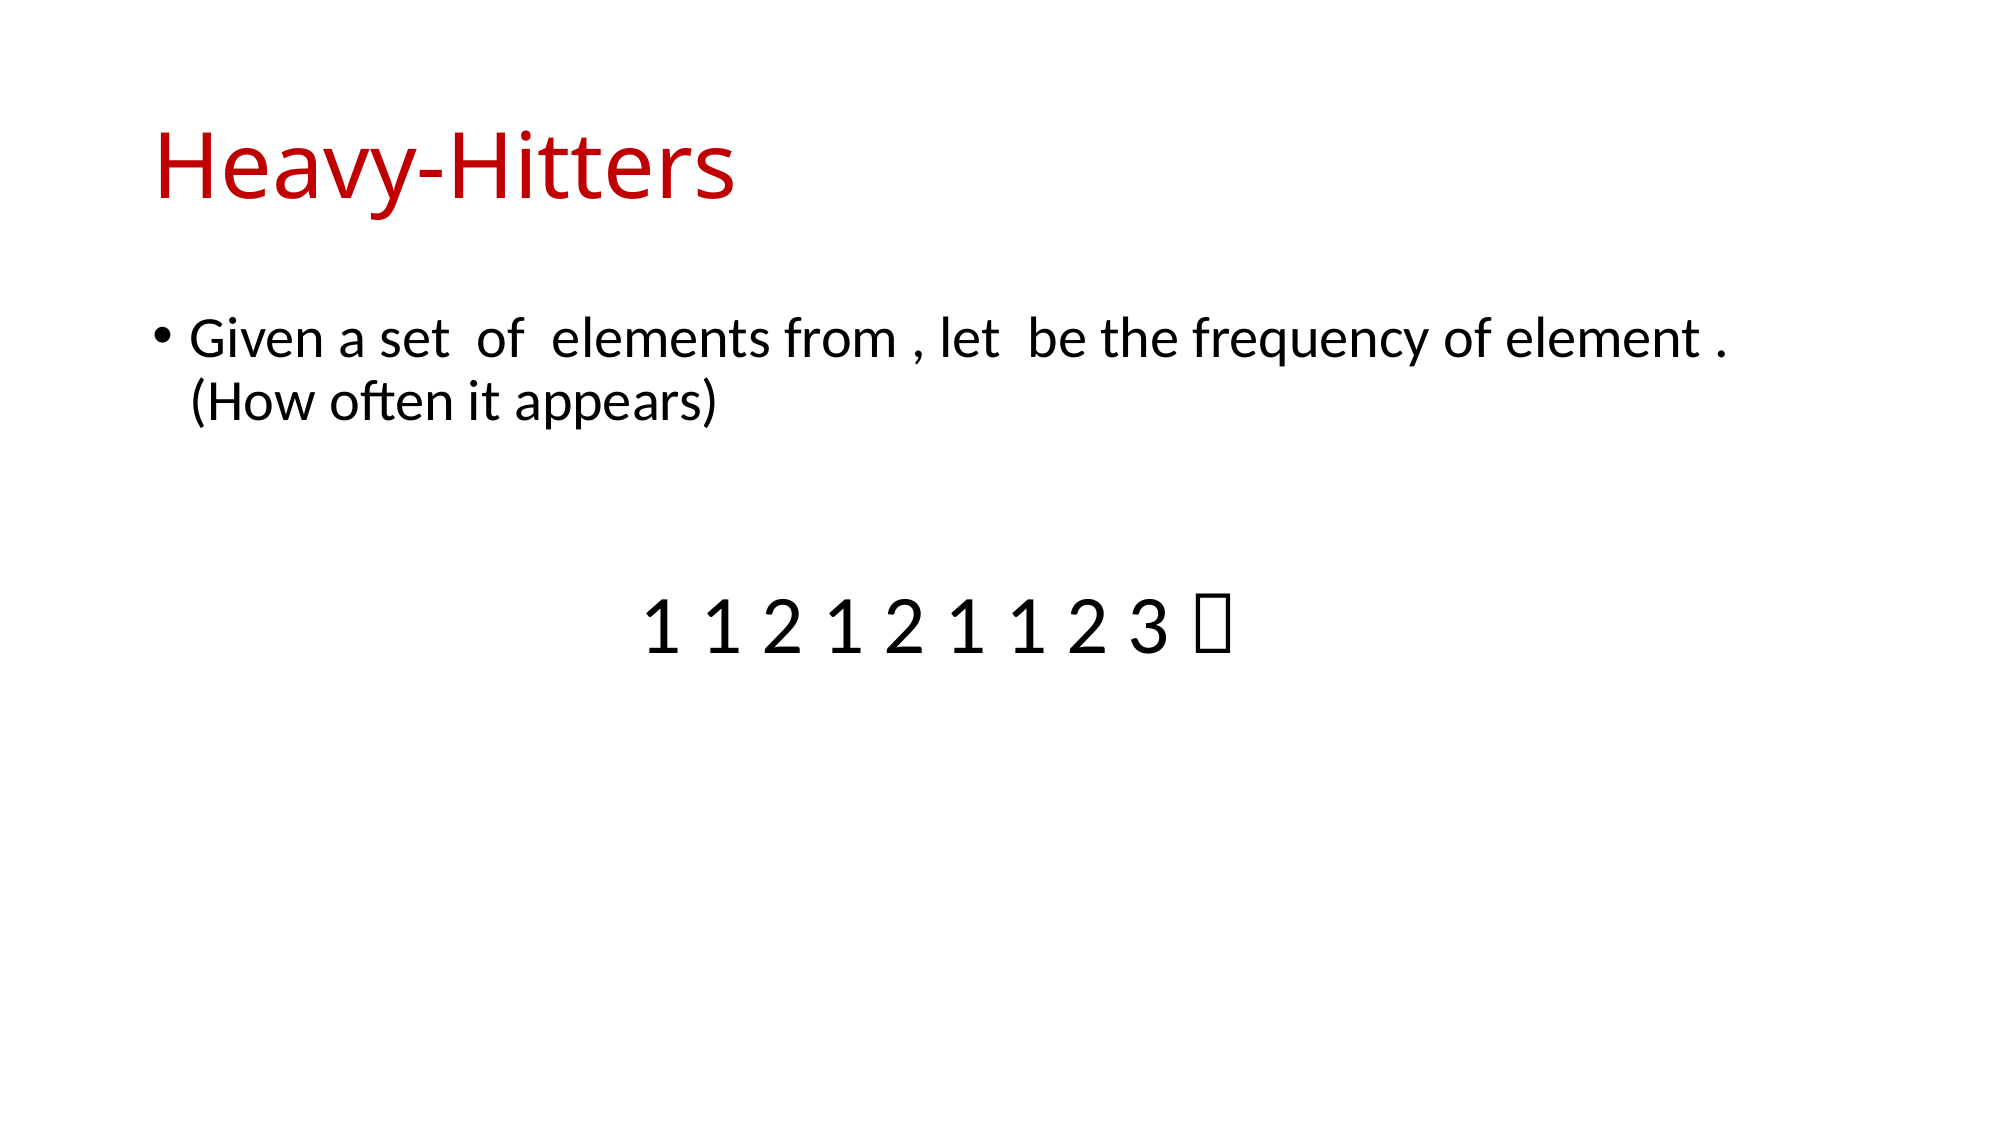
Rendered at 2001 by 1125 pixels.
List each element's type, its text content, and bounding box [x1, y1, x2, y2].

title Heavy-Hitters [137, 59, 1863, 278]
